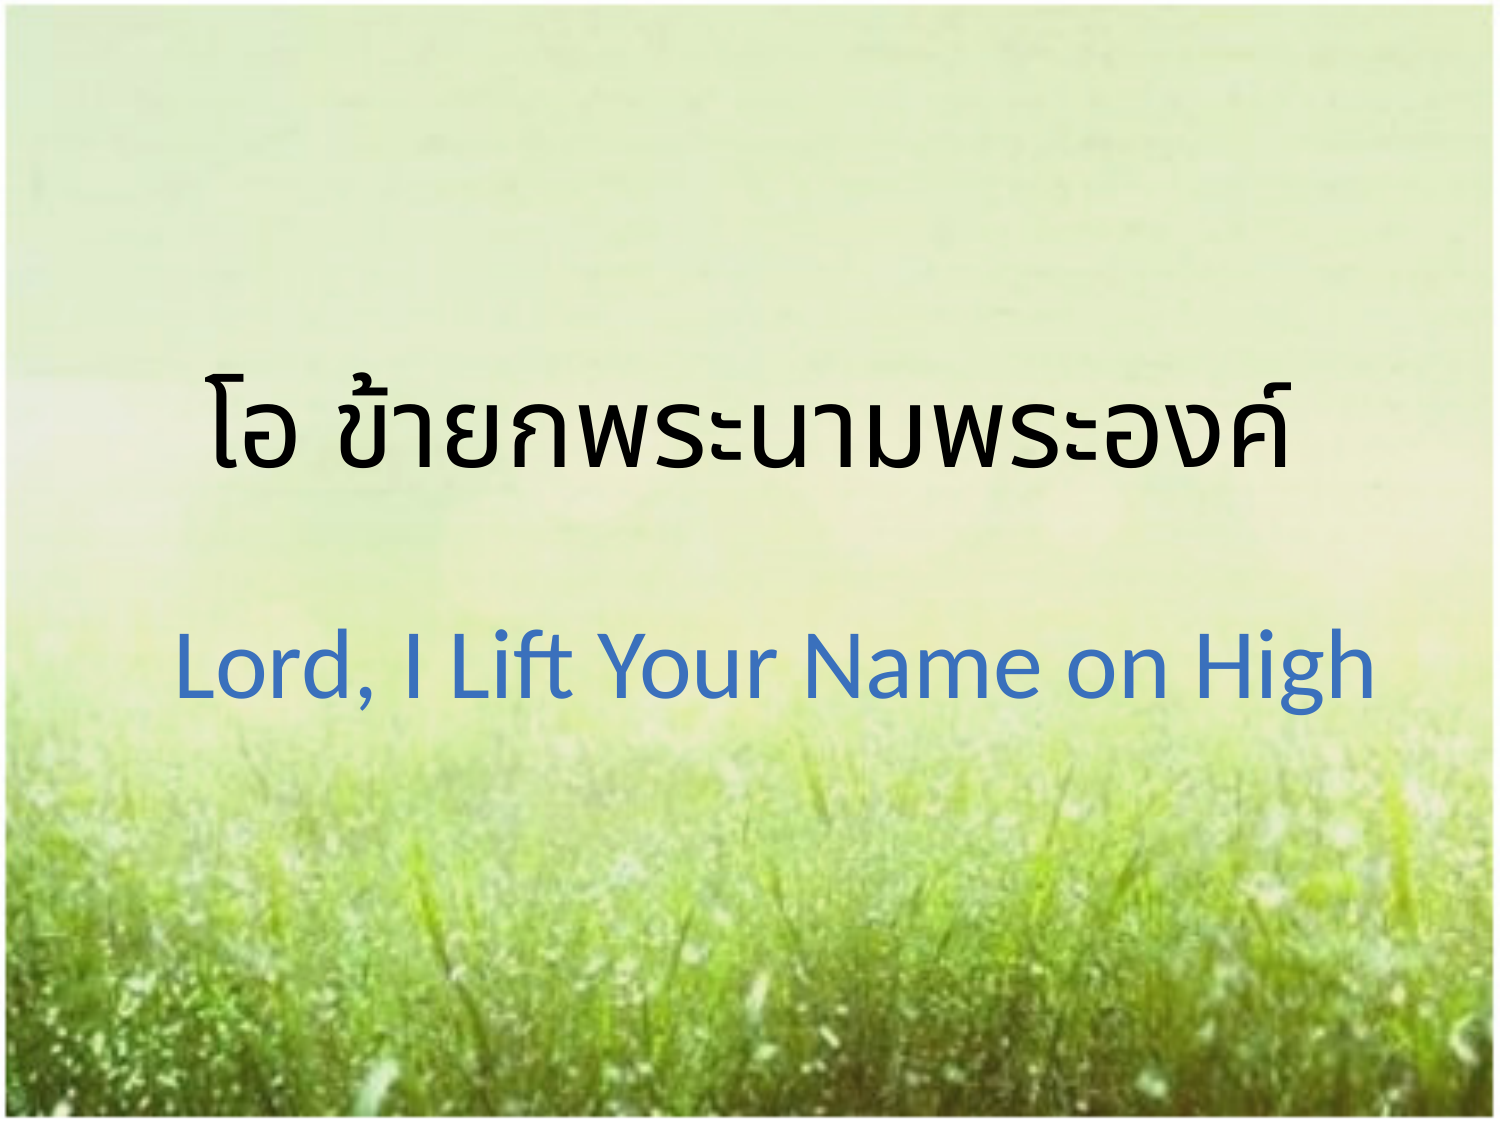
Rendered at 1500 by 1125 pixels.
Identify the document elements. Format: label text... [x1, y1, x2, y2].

title โอ ข้ายกพระนามพระองค์ [112, 302, 1388, 544]
picture [0, 0, 1500, 1125]
subtitle Lord, I Lift Your Name on High [112, 590, 1440, 879]
